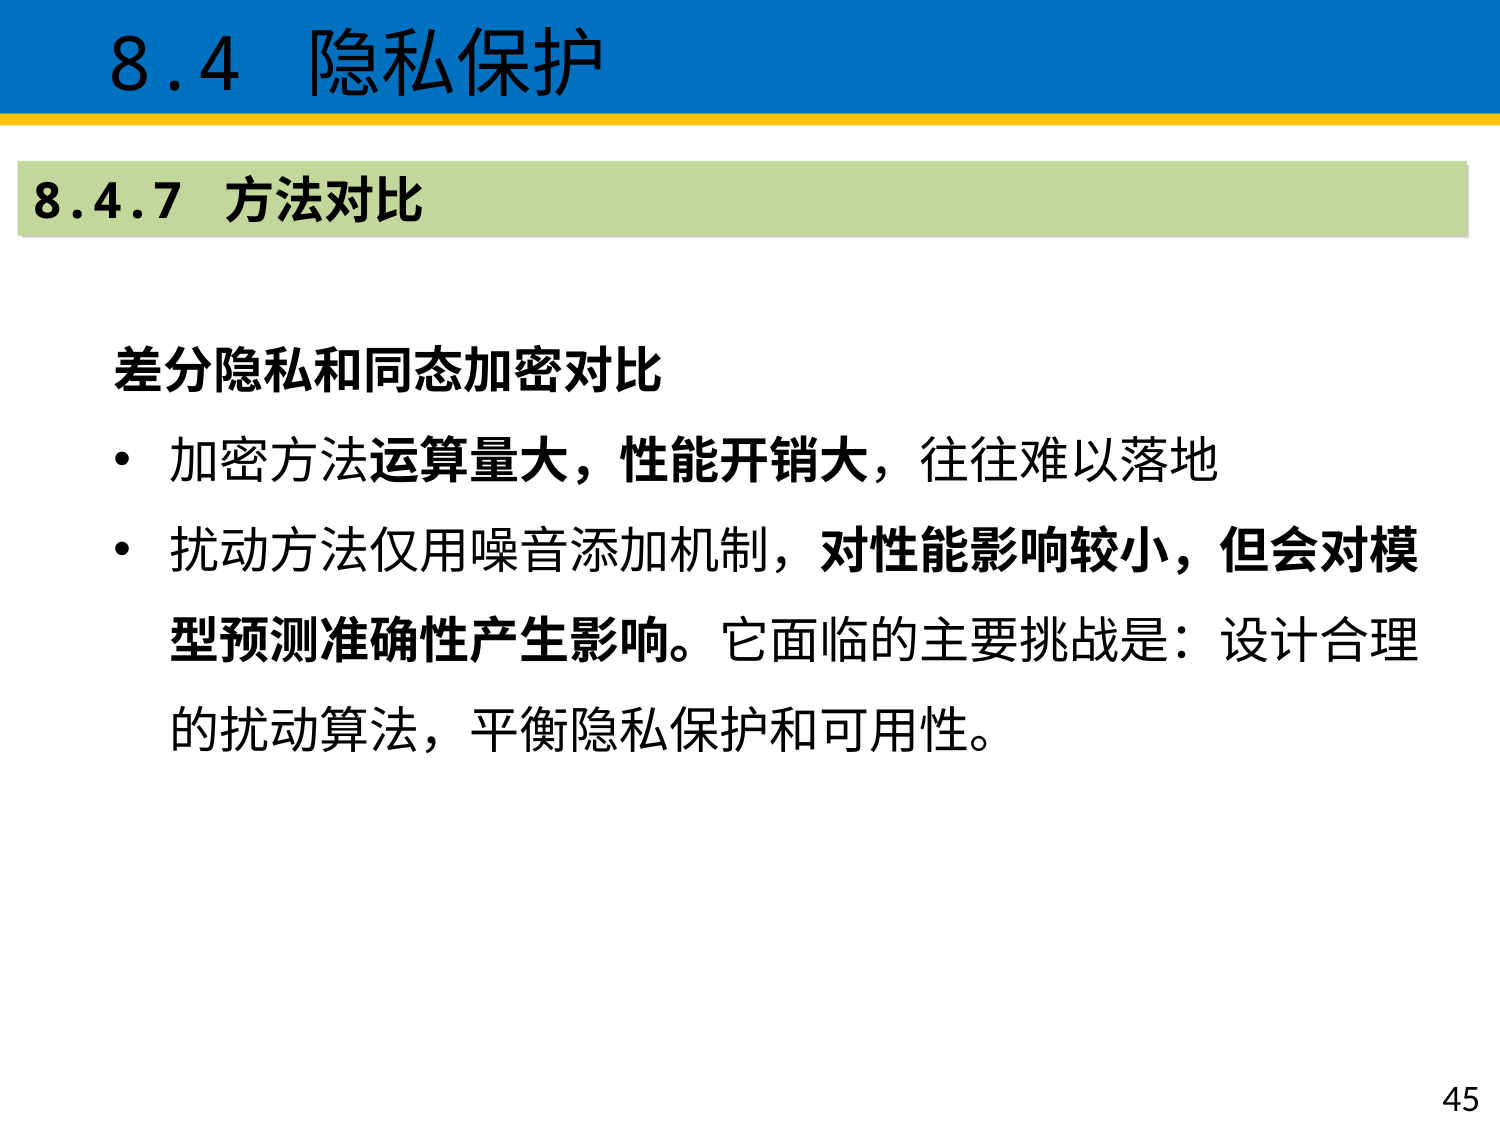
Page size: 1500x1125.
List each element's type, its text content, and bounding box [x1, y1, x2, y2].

text_box 45 [1427, 1066, 1499, 1125]
text_box 差分隐私和同态加密对比 加密方法运算量大，性能开销大，往往难以落地 扰动方法仅用噪音添加机制，对性能影响较小，但会对模型预测准确性产生影响。它面临的主要挑战是：设计合理的扰动算法，平衡隐私保护和可用性。 [98, 301, 1467, 766]
text_box 8.4.7 方法对比 [17, 160, 1467, 236]
title 8.4 隐私保护 [0, 0, 1500, 114]
